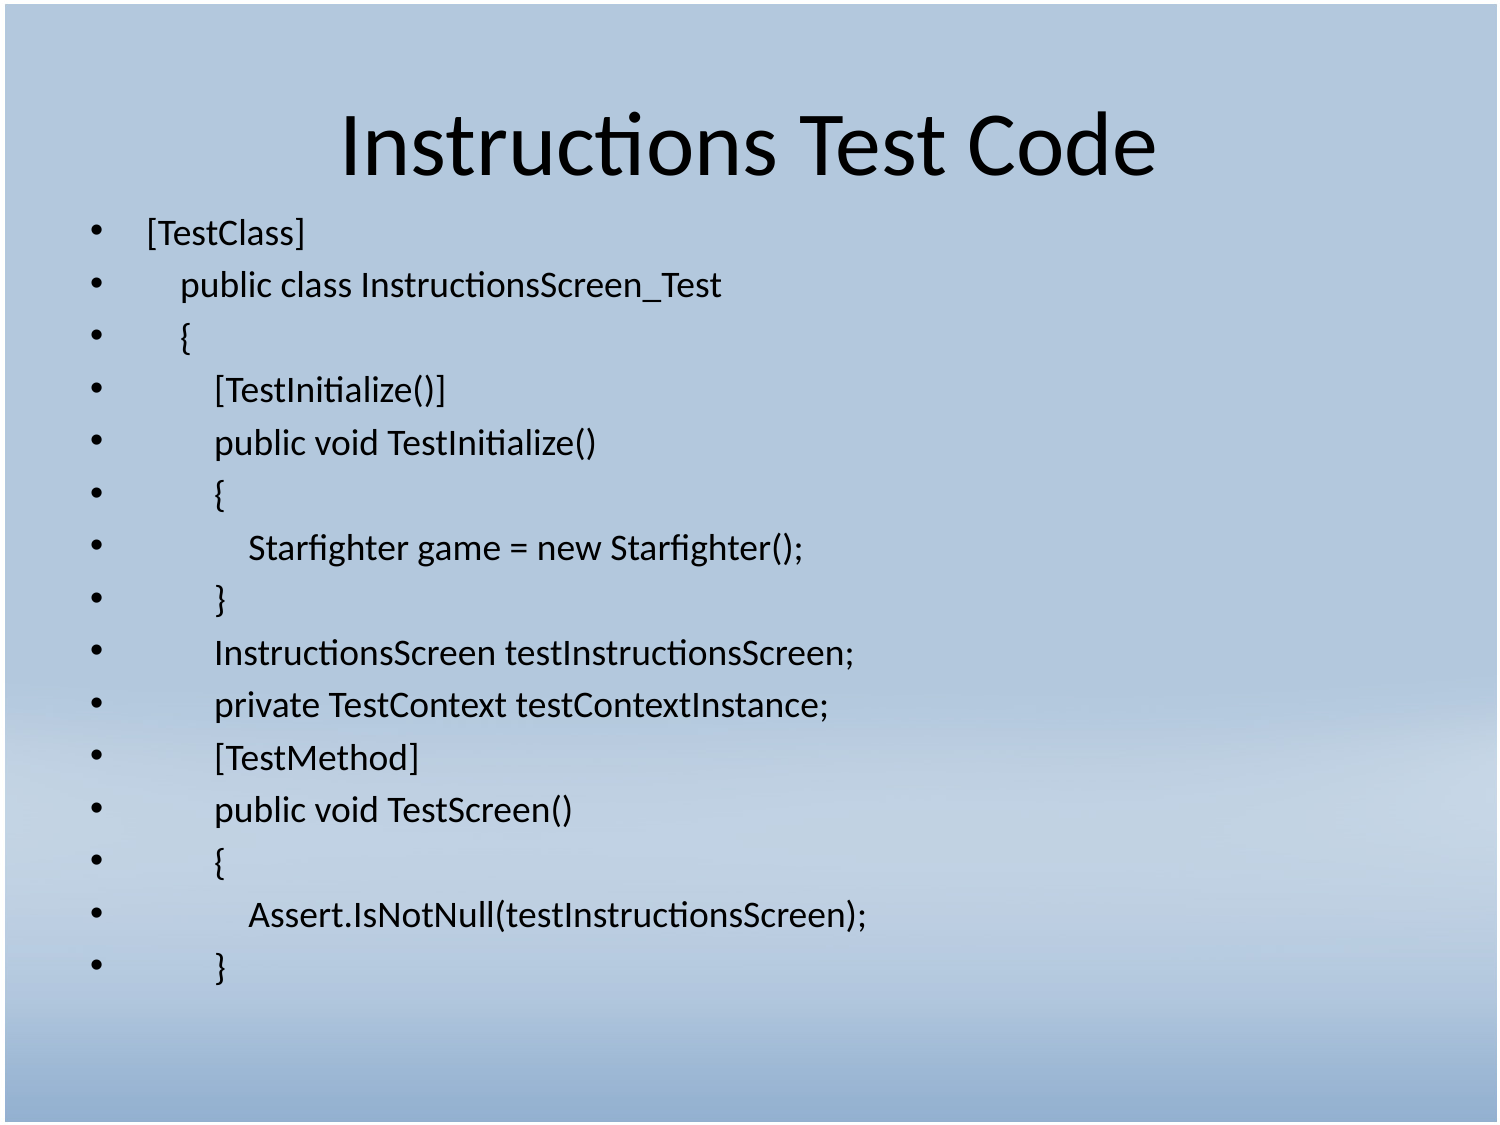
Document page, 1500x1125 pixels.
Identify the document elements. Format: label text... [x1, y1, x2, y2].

title Instructions Test Code [74, 44, 1426, 199]
picture [0, 0, 1500, 1125]
list [TestClass] public class InstructionsScreen_Test { [TestInitialize()] public void TestInitialize() { Starfighter game = new Starfighter(); } InstructionsScreen testInstructionsScreen; private TestContext testContextInstance; [TestMethod] public void TestScreen() { Assert.IsNotNull(testInstructionsScreen); } [74, 199, 1426, 1088]
